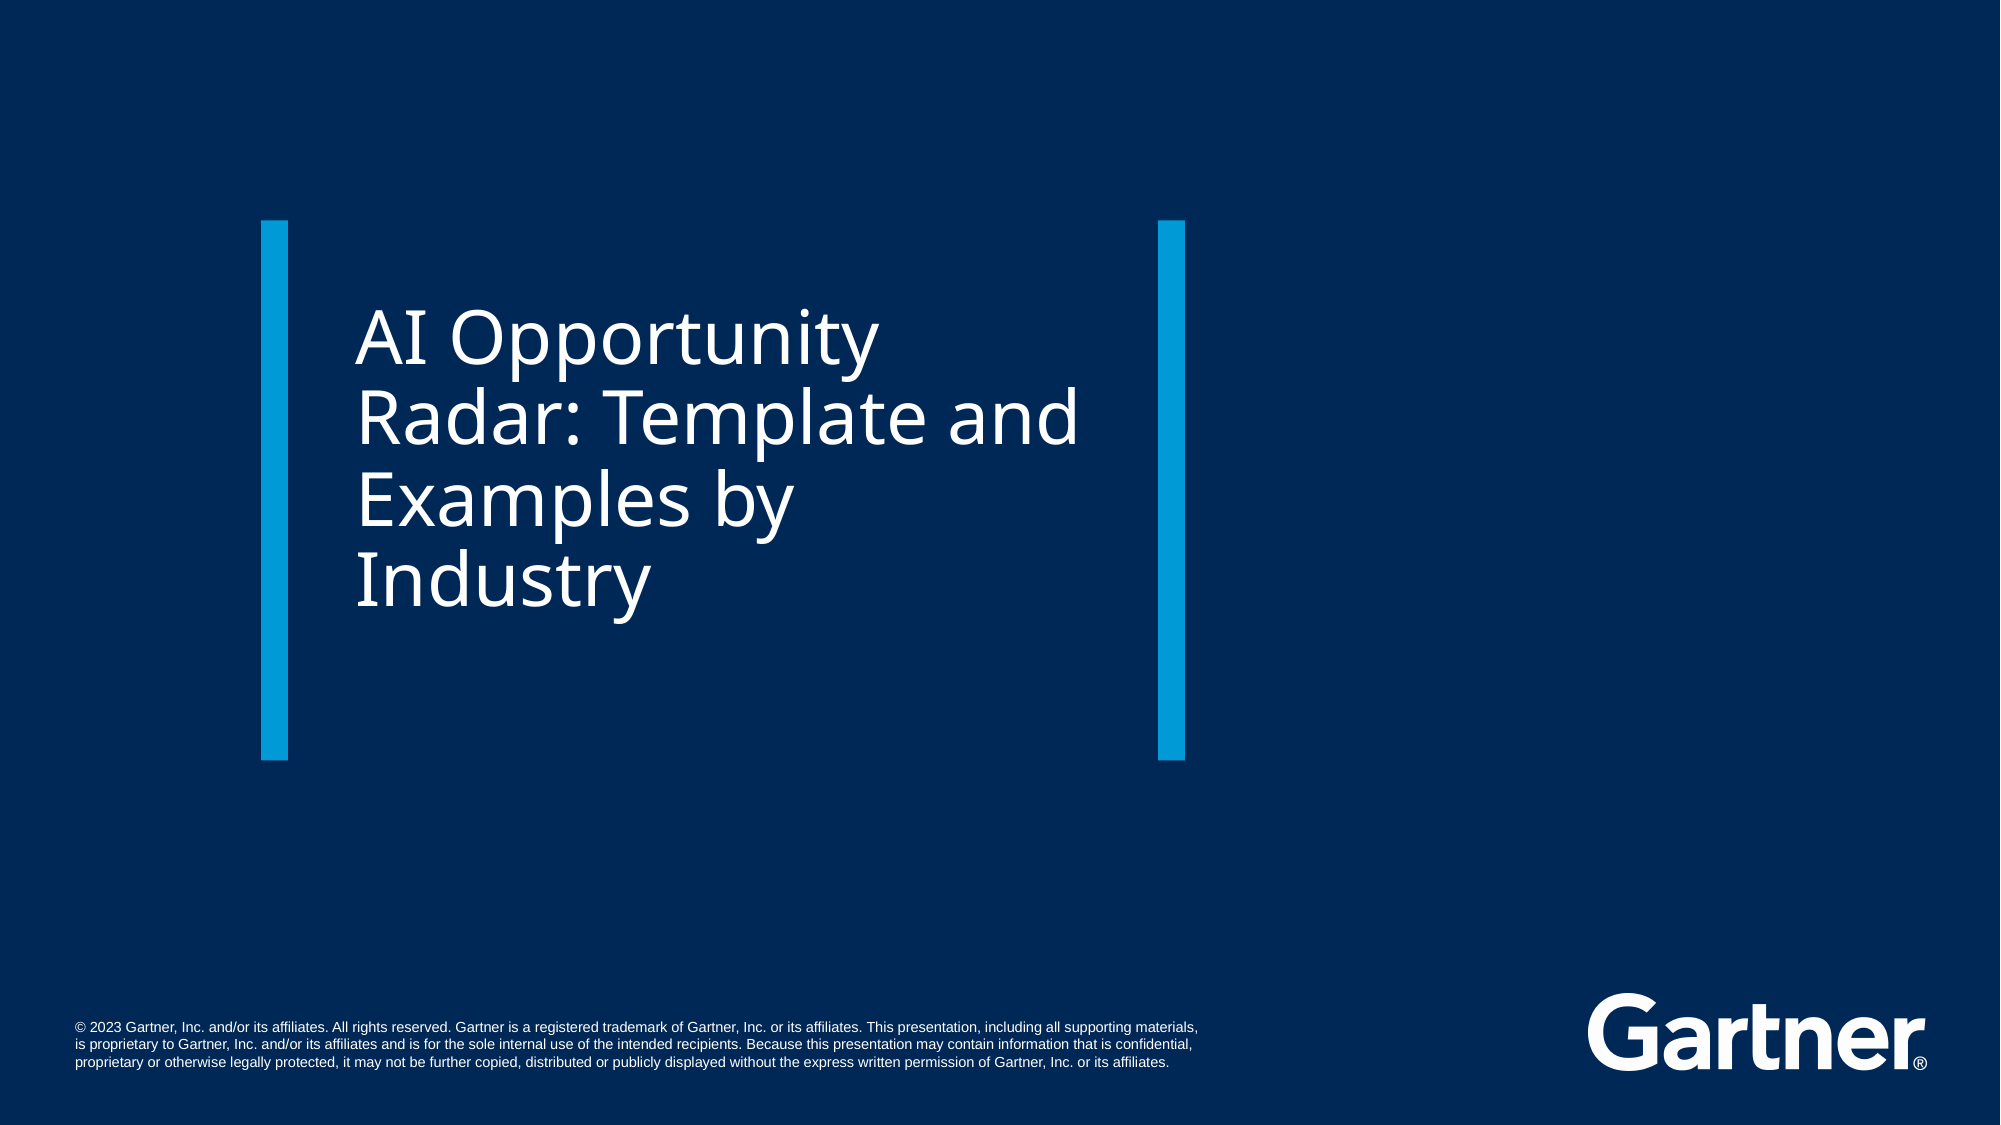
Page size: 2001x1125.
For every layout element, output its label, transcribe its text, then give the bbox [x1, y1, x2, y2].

picture [1588, 993, 1927, 1071]
title AI Opportunity Radar: Template and Examples by Industry [355, 297, 1101, 625]
